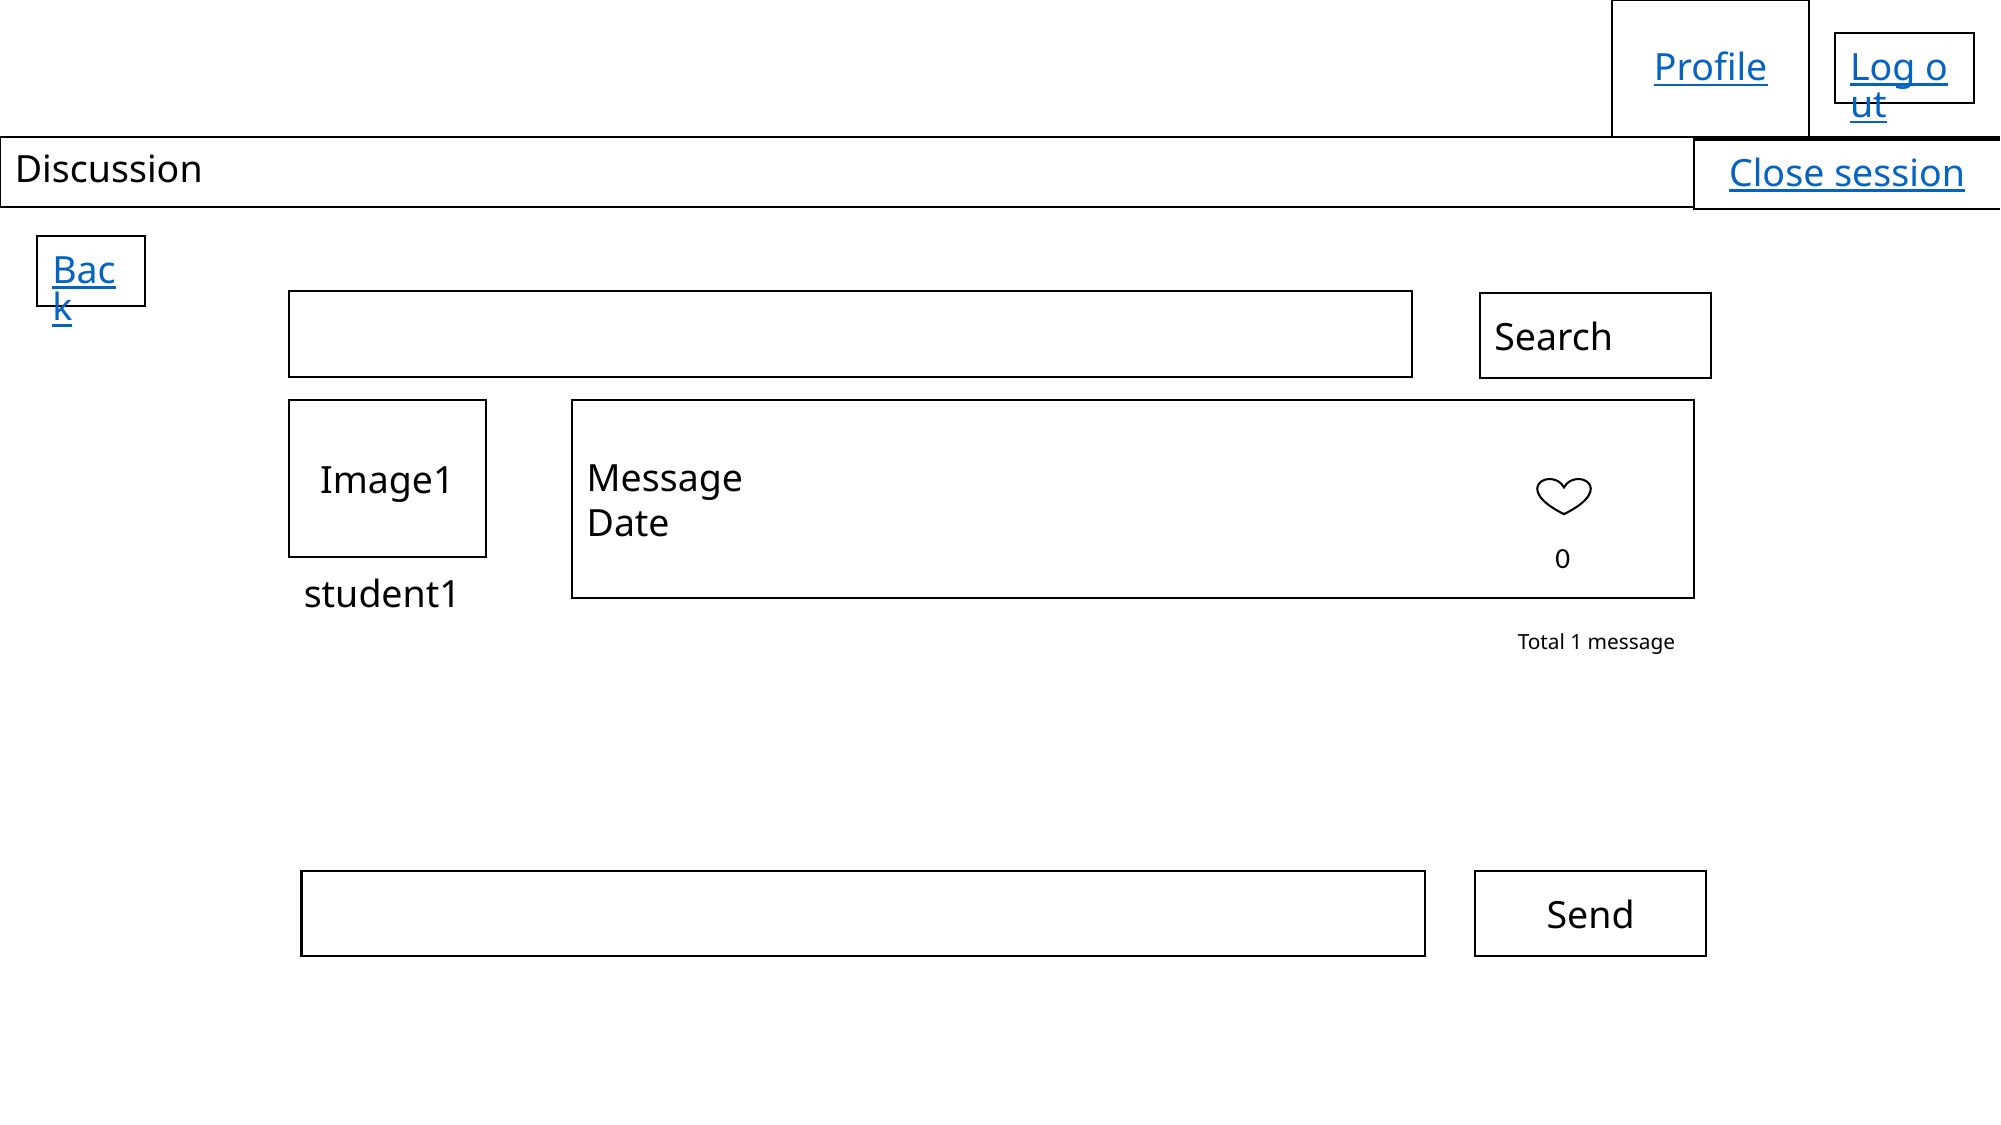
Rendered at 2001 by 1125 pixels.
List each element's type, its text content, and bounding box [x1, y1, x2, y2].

text_box Image1 [288, 399, 487, 558]
text_box Message Date [571, 399, 1695, 599]
text_box Log out [1834, 32, 1975, 104]
text_box Discussion [0, 136, 1693, 208]
text_box [1536, 478, 1592, 516]
text_box Close session [1693, 138, 2000, 210]
text_box [300, 870, 1426, 957]
text_box [288, 290, 1413, 378]
text_box Total 1 message [1503, 621, 1722, 662]
text_box Back [36, 235, 146, 307]
text_box Search [1479, 292, 1712, 379]
text_box Send [1474, 870, 1707, 957]
text_box Profile [1611, 0, 1810, 138]
text_box 0 [1540, 531, 1600, 582]
text_box student1 [289, 562, 486, 623]
